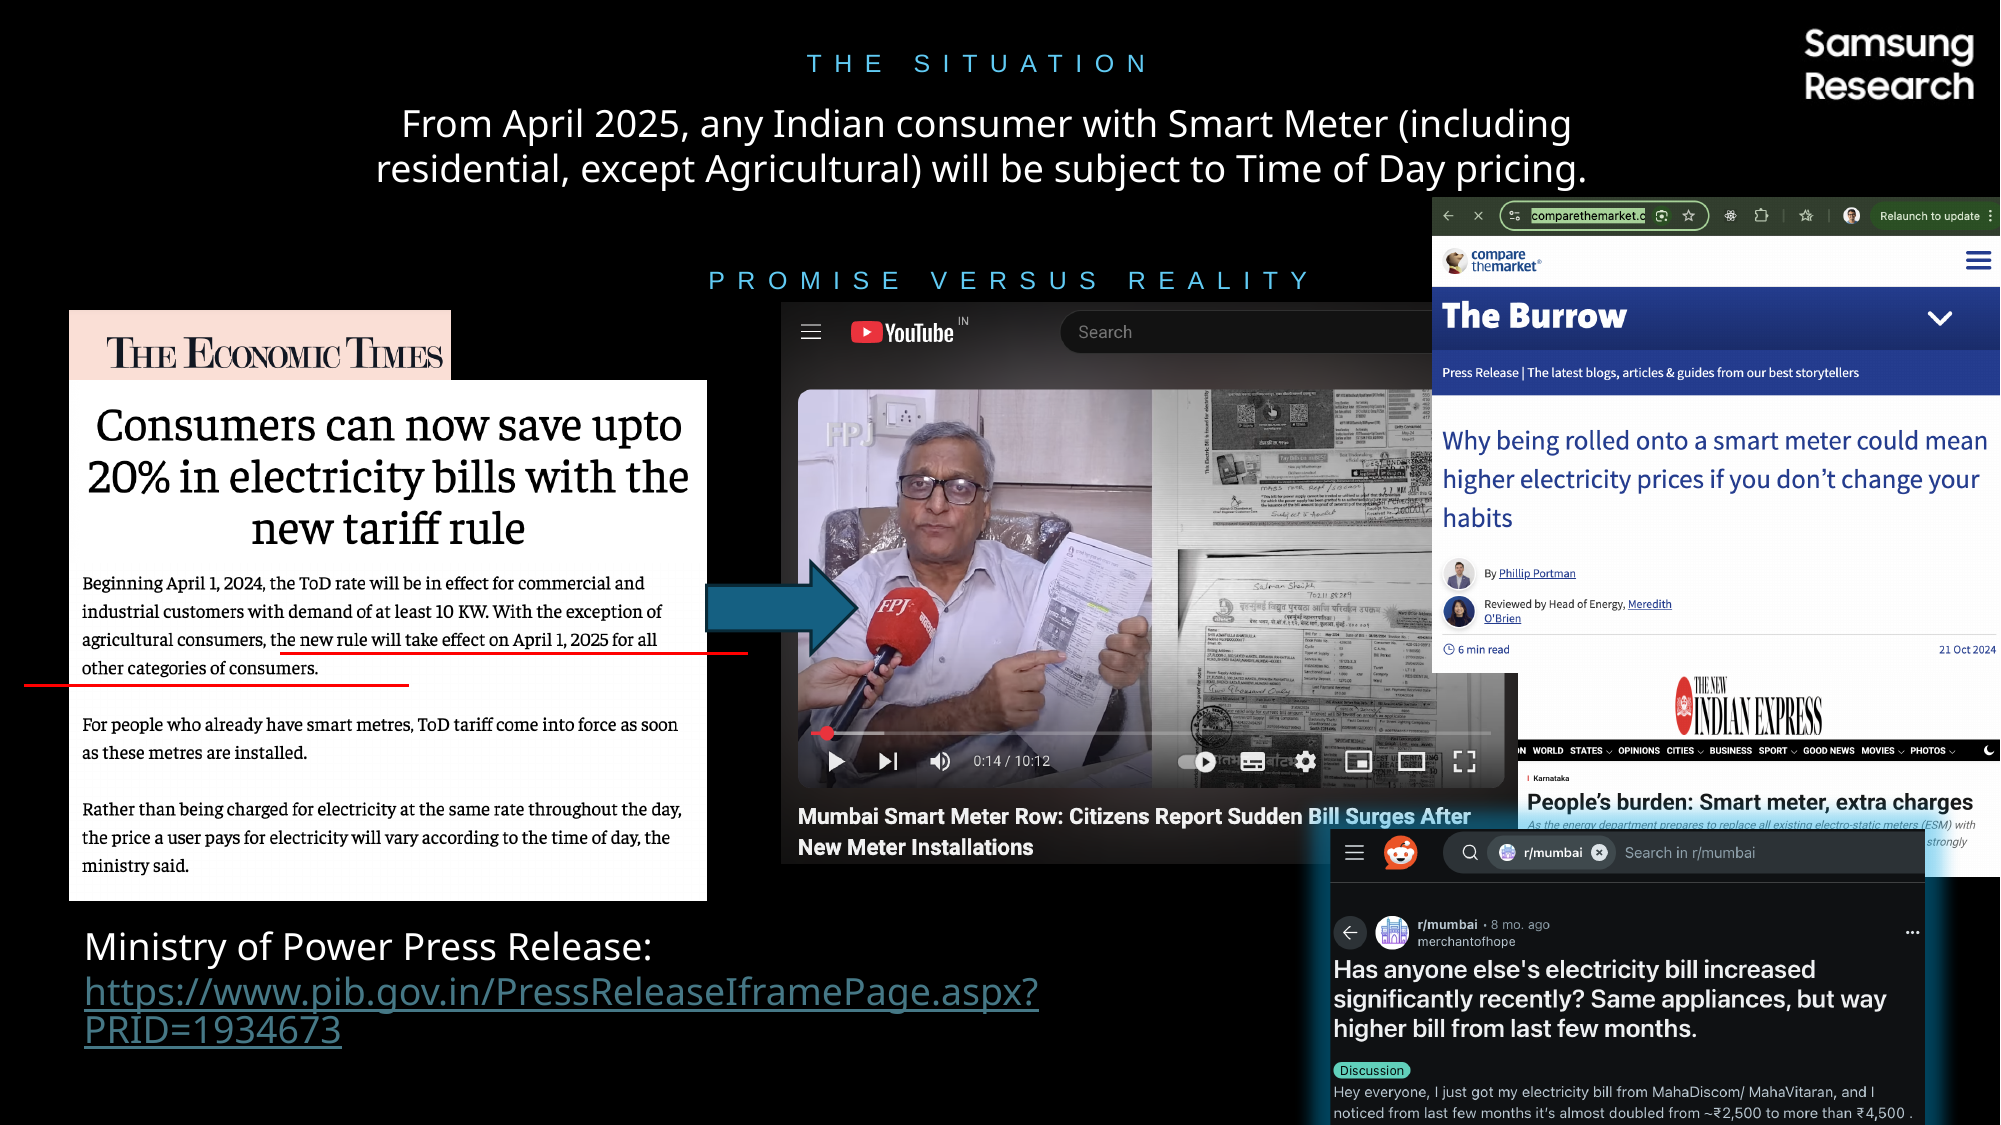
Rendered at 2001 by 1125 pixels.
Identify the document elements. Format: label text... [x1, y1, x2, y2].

text_box THE SITUATION [791, 40, 1348, 85]
text_box Ministry of Power Press Release: https://www.pib.gov.in/PressReleaseIframePage.aspx?PRID=1934673 [69, 915, 1070, 1072]
text_box PROMISE VERSUS REALITY [693, 256, 1432, 302]
picture [781, 197, 2000, 1125]
picture [1780, 0, 2000, 119]
text_box From April 2025, any Indian consumer with Smart Meter (including residential, except Agricultural) will be subject to Time of Day pricing. [346, 92, 1628, 243]
text_box [708, 583, 781, 633]
picture [68, 310, 708, 901]
